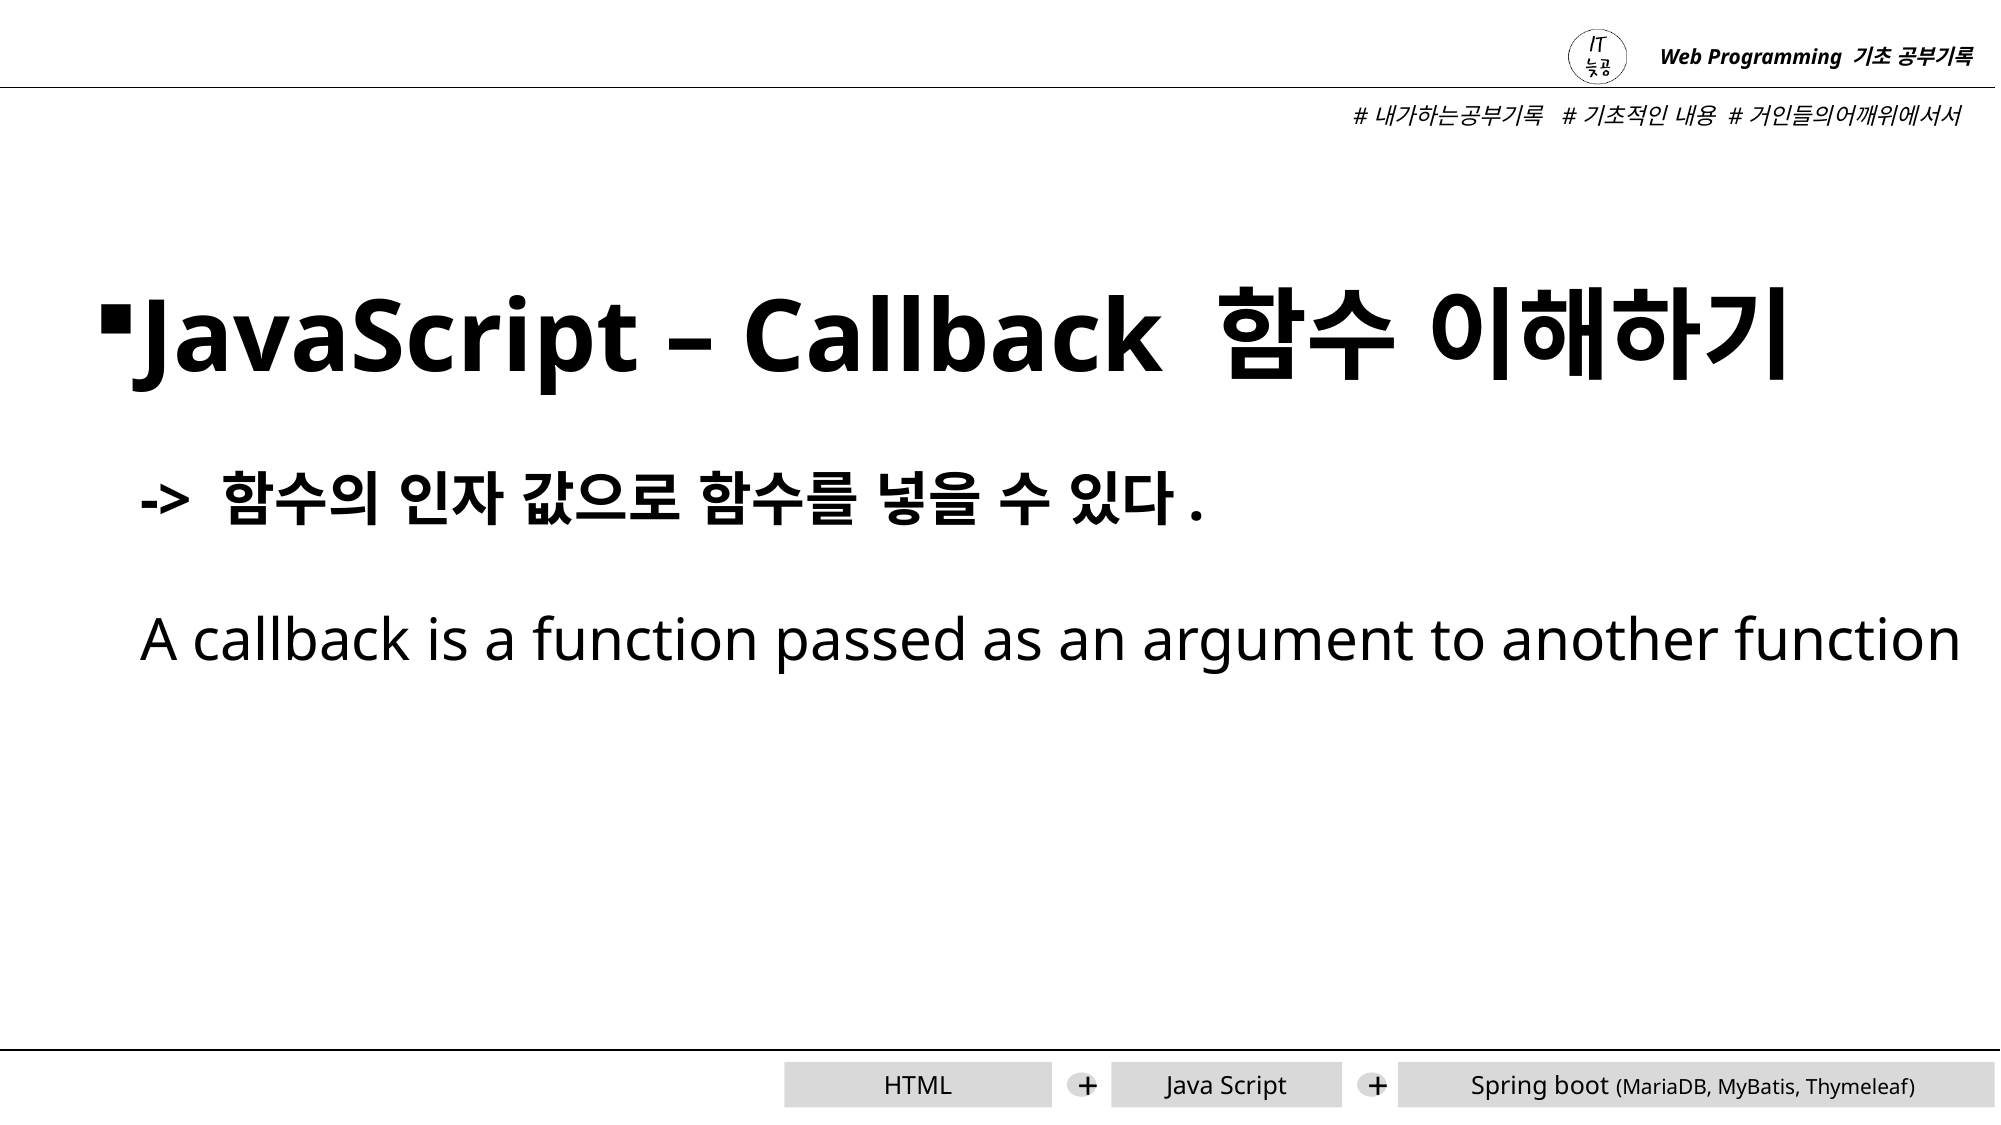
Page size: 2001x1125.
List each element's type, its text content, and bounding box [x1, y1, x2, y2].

picture [1568, 27, 1627, 86]
text_box Spring boot (MariaDB, MyBatis, Thymeleaf) [1397, 1061, 1996, 1108]
text_box + [1356, 1071, 1388, 1098]
text_box JavaScript – Callback 함수 이해하기 -> 함수의 인자 값으로 함수를 넣을 수 있다. A callback is a function passed as an argument to another function [78, 144, 1988, 680]
text_box #내가하는공부기록 #기초적인 내용 #거인들의어깨위에서서 [1338, 94, 1976, 137]
text_box Web Programming 기초 공부기록 [1627, 36, 1988, 77]
text_box Java Script [1110, 1061, 1343, 1108]
text_box HTML [783, 1061, 1053, 1108]
text_box + [1065, 1071, 1098, 1098]
